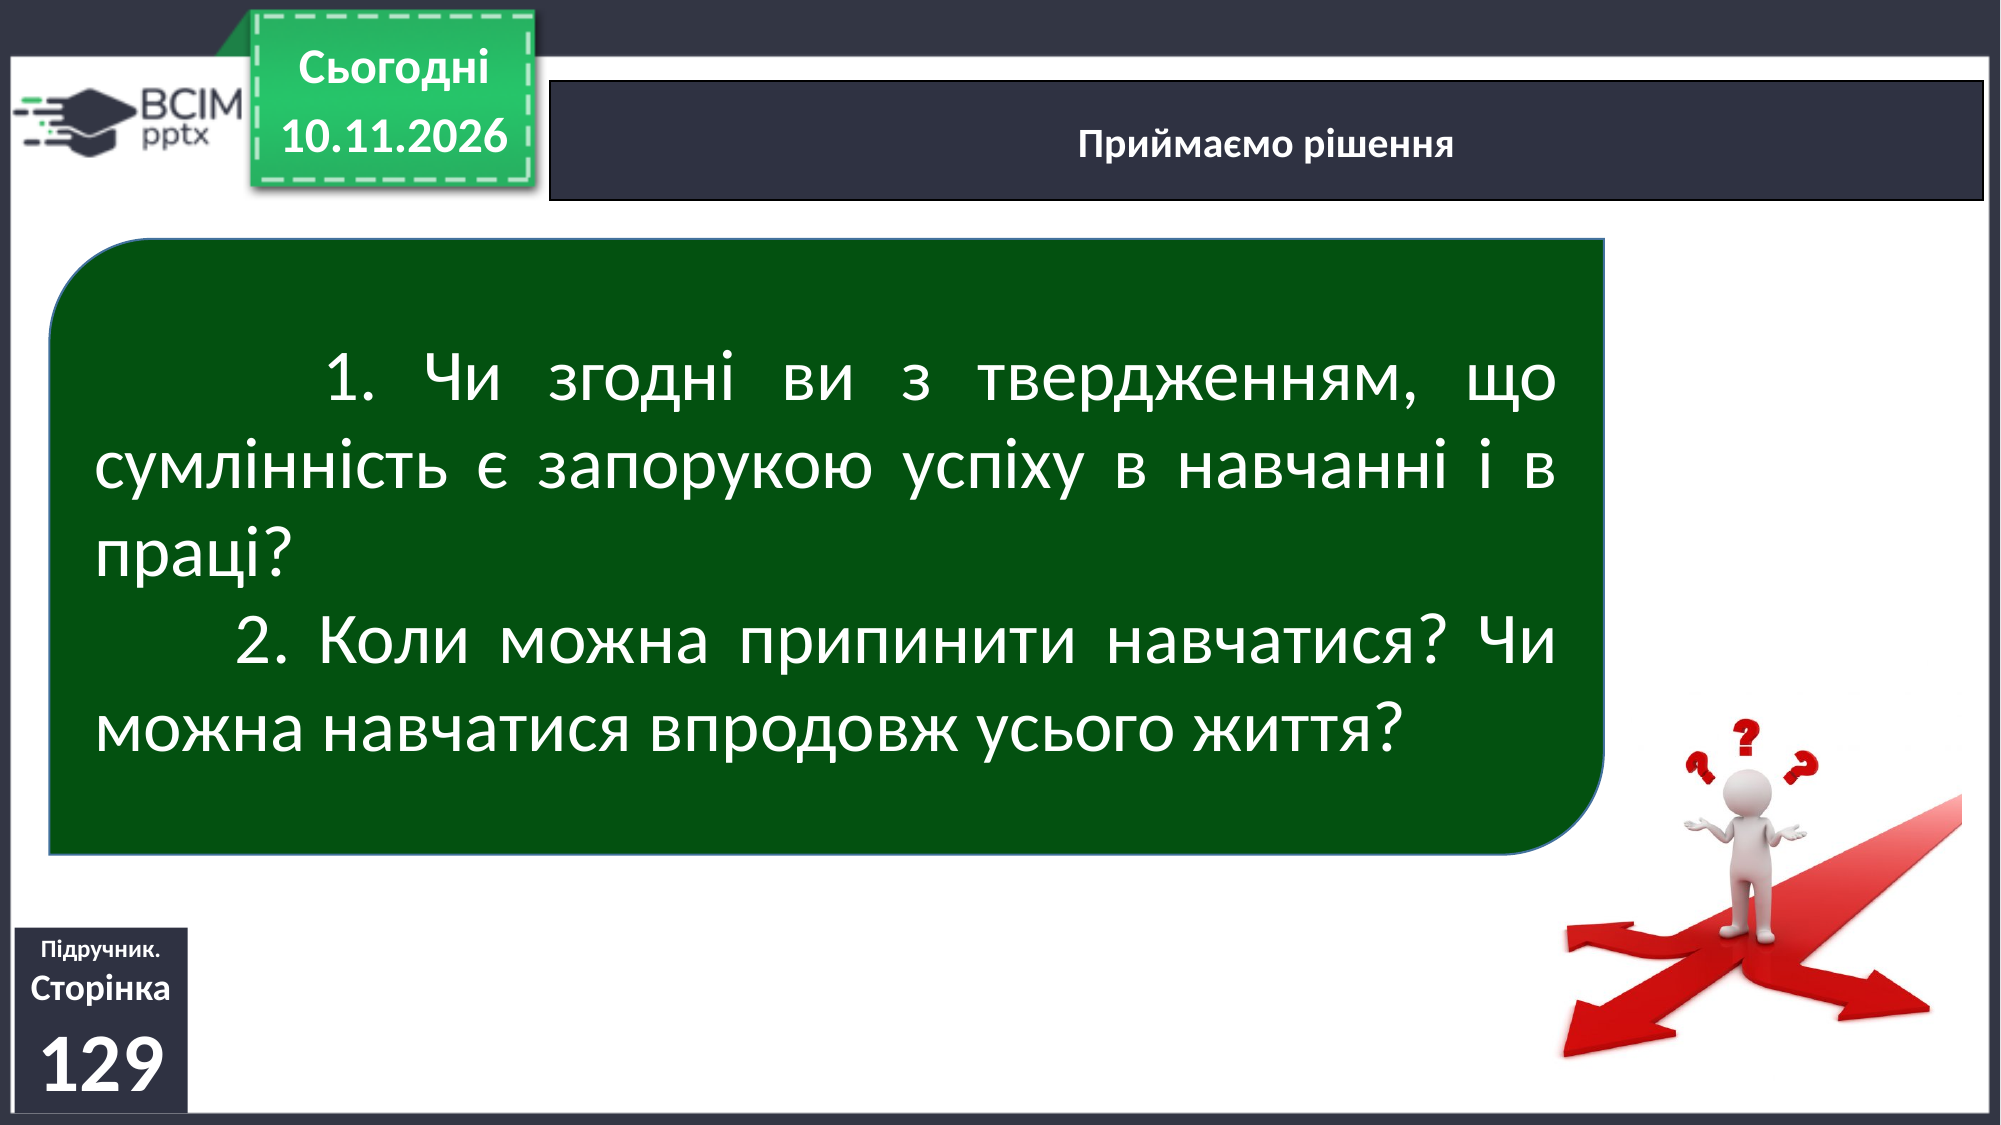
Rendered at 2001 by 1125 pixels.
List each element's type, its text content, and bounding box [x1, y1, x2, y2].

text_box 1. Чи згодні ви з твердженням, що сумлінність є запорукою успіху в навчанні і в праці? 2. Коли можна припинити навчатися? Чи можна навчатися впродовж усього життя? [48, 237, 1605, 856]
text_box Підручник. Сторінка 129 [14, 927, 189, 1114]
text_box Сьогодні [284, 26, 535, 101]
text_box Приймаємо рішення [549, 80, 1984, 201]
text_box 11.05.2022 [263, 101, 524, 164]
picture [0, 0, 2001, 1125]
